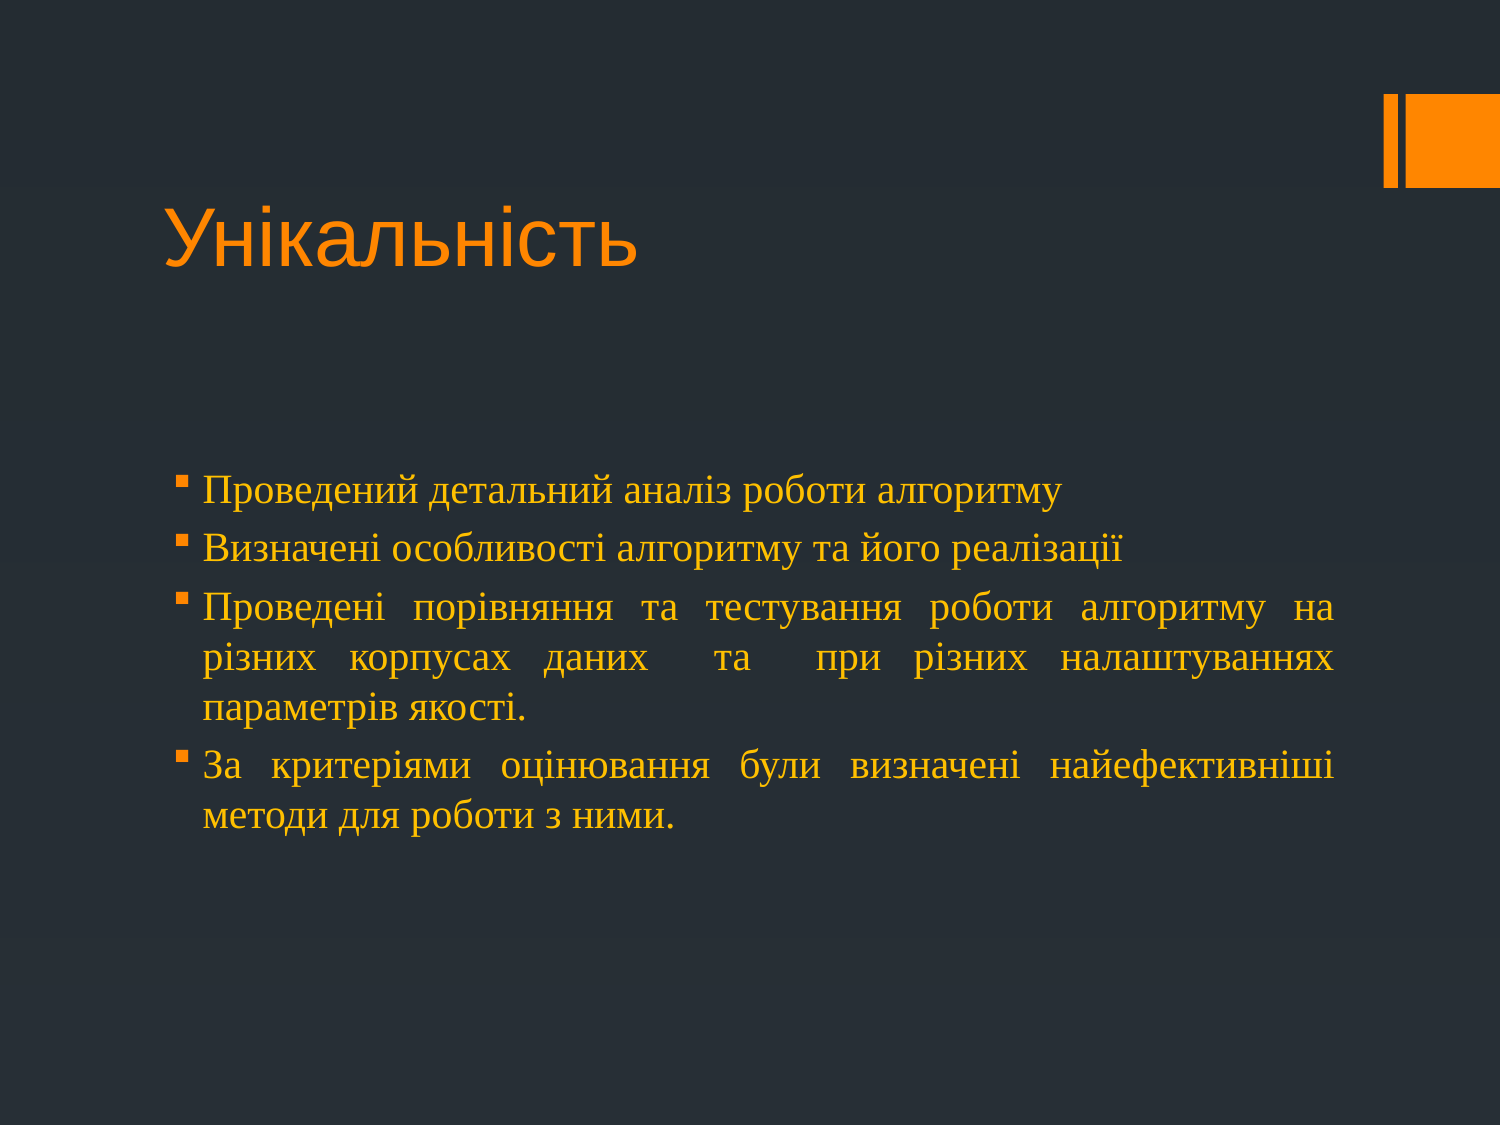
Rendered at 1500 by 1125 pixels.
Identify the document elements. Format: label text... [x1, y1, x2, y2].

list Проведений детальний аналіз роботи алгоритму Визначені особливості алгоритму та його реалізації Проведені порівняння та тестування роботи алгоритму на різних корпусах даних та при різних налаштуваннях параметрів якості. За критеріями оцінювання були визначені найефективніші методи для роботи з ними. [150, 454, 1350, 1035]
title Унікальність [147, 101, 1348, 292]
